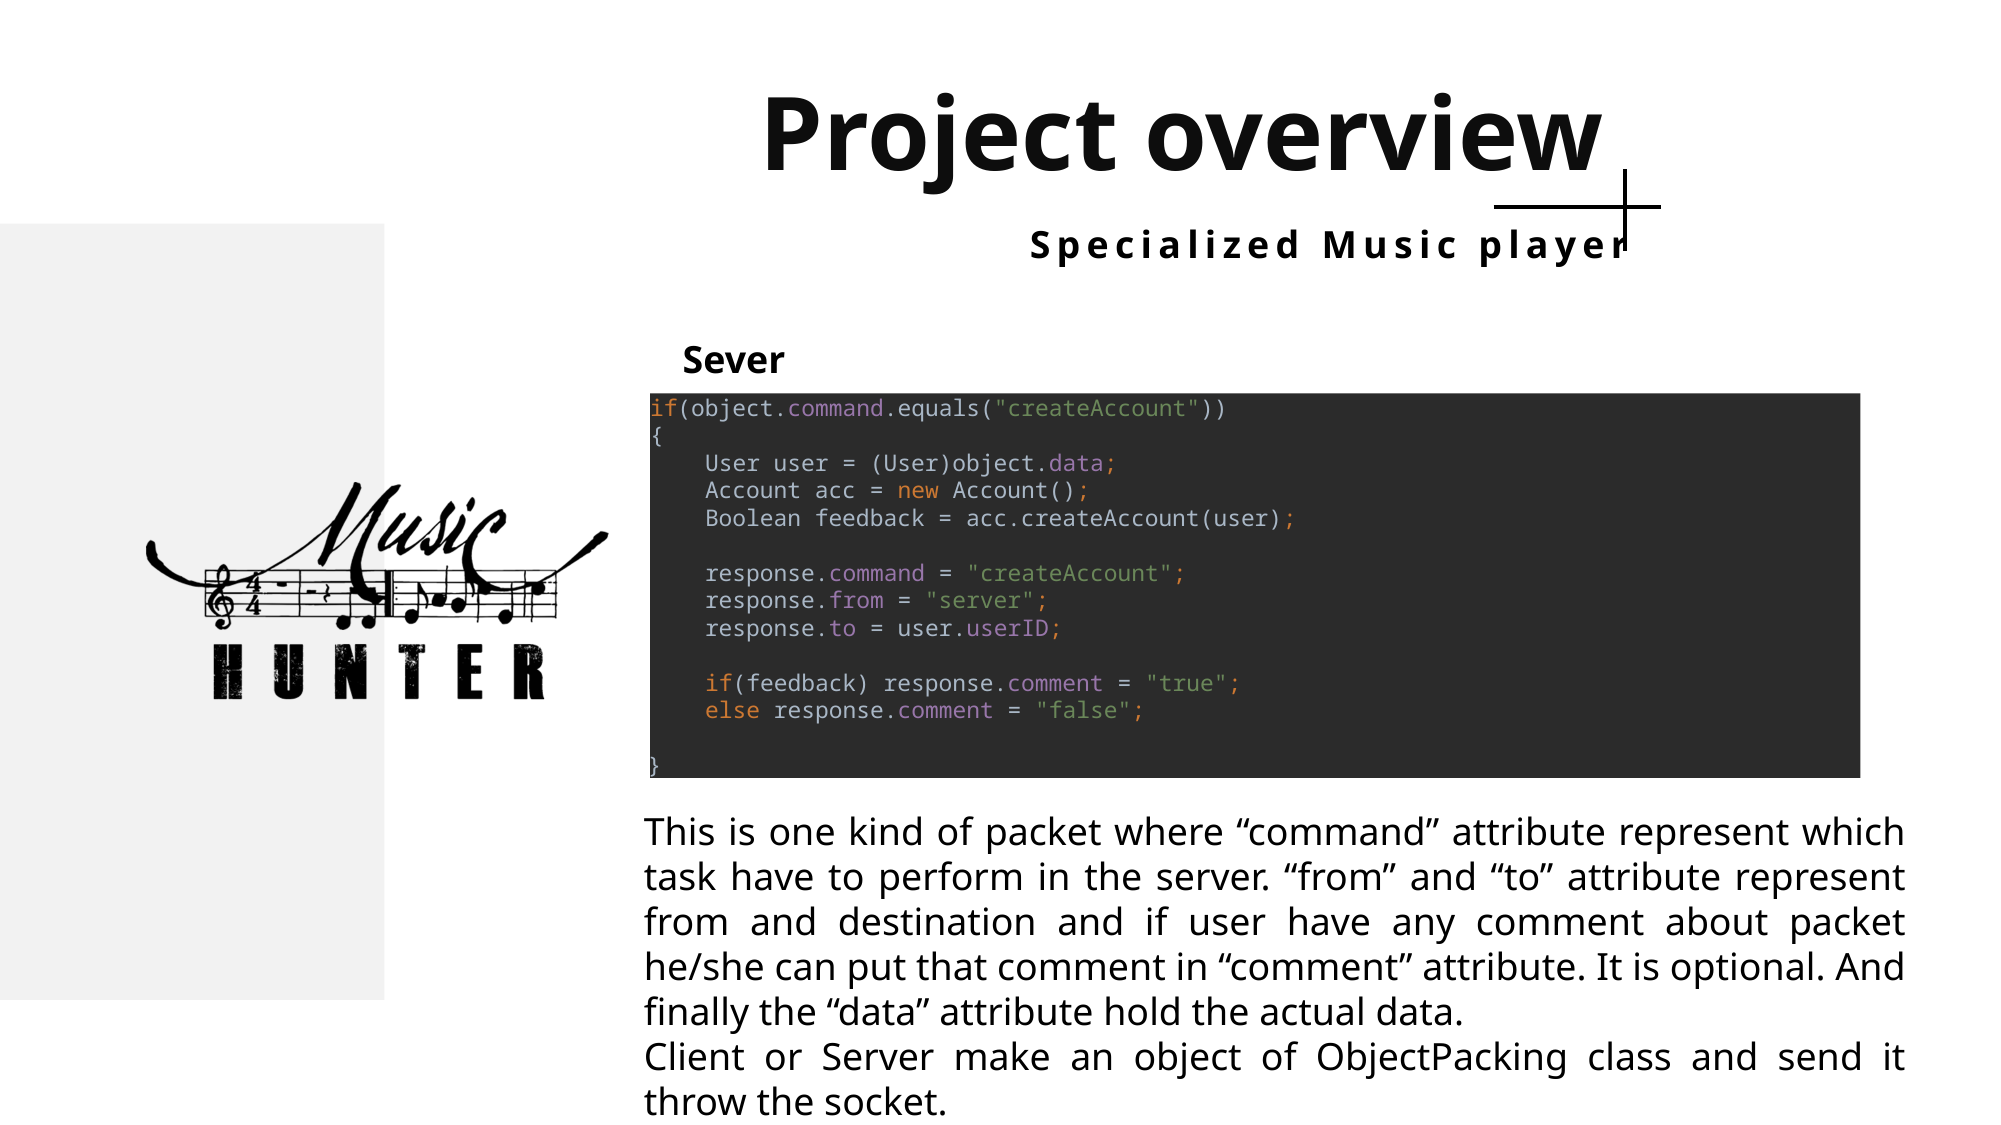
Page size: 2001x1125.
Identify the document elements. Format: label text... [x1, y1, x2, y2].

text_box if(object.command.equals("createAccount")) { User user = (User)object.data; Account acc = new Account(); Boolean feedback = acc.createAccount(user); response.command = "createAccount"; response.from = "server"; response.to = user.userID; if(feedback) response.comment = "true"; else response.comment = "false"; } [650, 393, 1861, 778]
text_box [0, 223, 385, 1001]
text_box This is one kind of packet where “command” attribute represent which task have to perform in the server. “from” and “to” attribute represent from and destination and if user have any comment about packet he/she can put that comment in “comment” attribute. It is optional. And finally the “data” attribute hold the actual data. Client or Server make an object of ObjectPacking class and send it throw the socket. [629, 800, 1922, 1125]
picture [139, 475, 630, 748]
text_box Specialized Music player [1014, 214, 1833, 274]
text_box Sever [667, 329, 1610, 389]
text_box Project overview [744, 29, 1646, 245]
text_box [1493, 169, 1662, 252]
